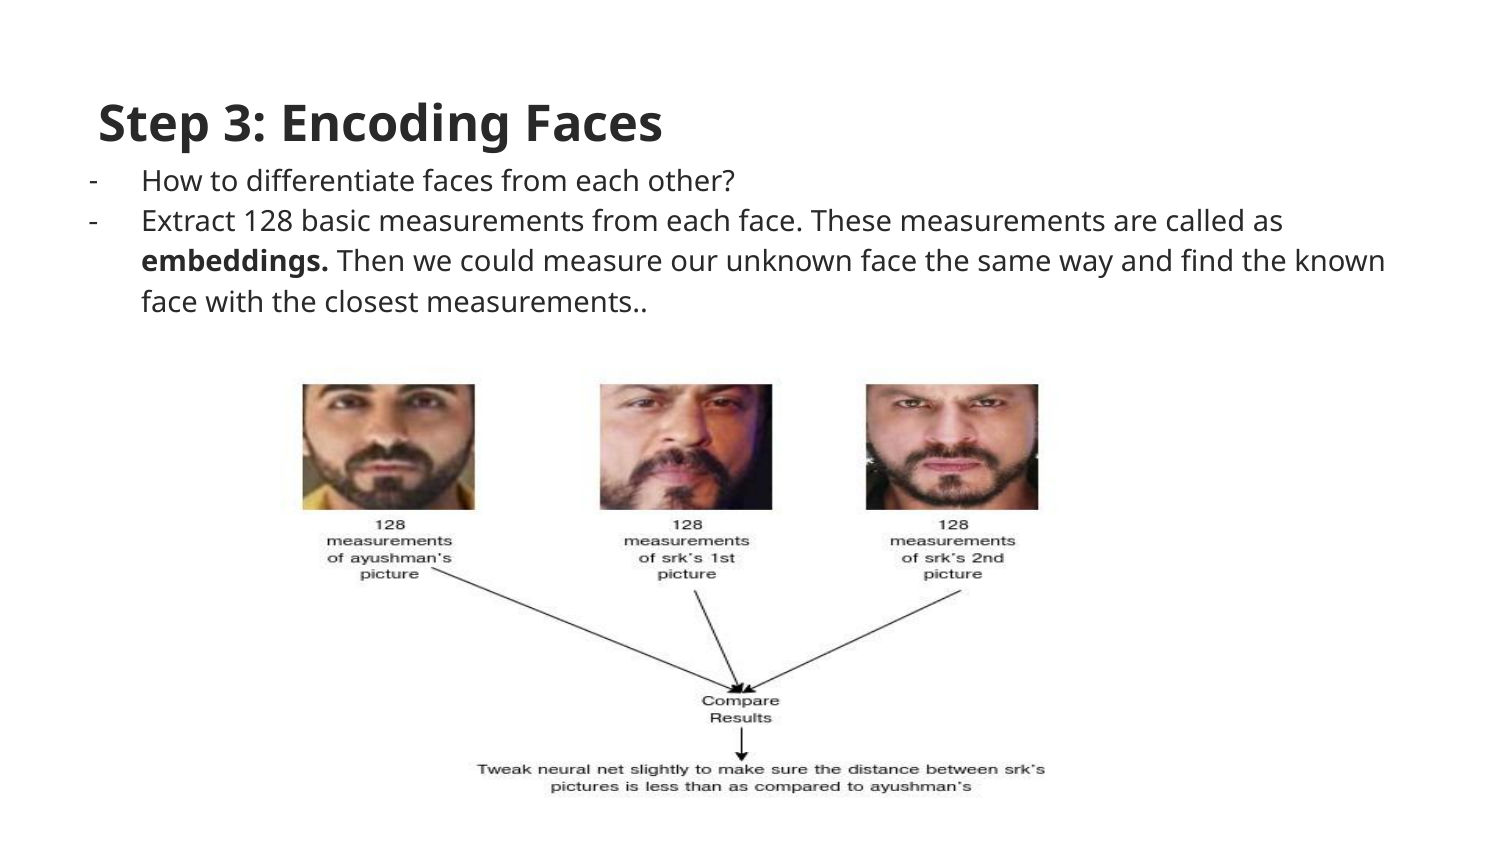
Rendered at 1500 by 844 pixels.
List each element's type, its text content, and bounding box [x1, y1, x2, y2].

text_box Step 3: Encoding Faces [83, 72, 1482, 167]
picture [256, 349, 1123, 832]
text_box How to differentiate faces from each other? Extract 128 basic measurements from each face. These measurements are called as embeddings. Then we could measure our unknown face the same way and find the known face with the closest measurements.. [51, 141, 1449, 702]
